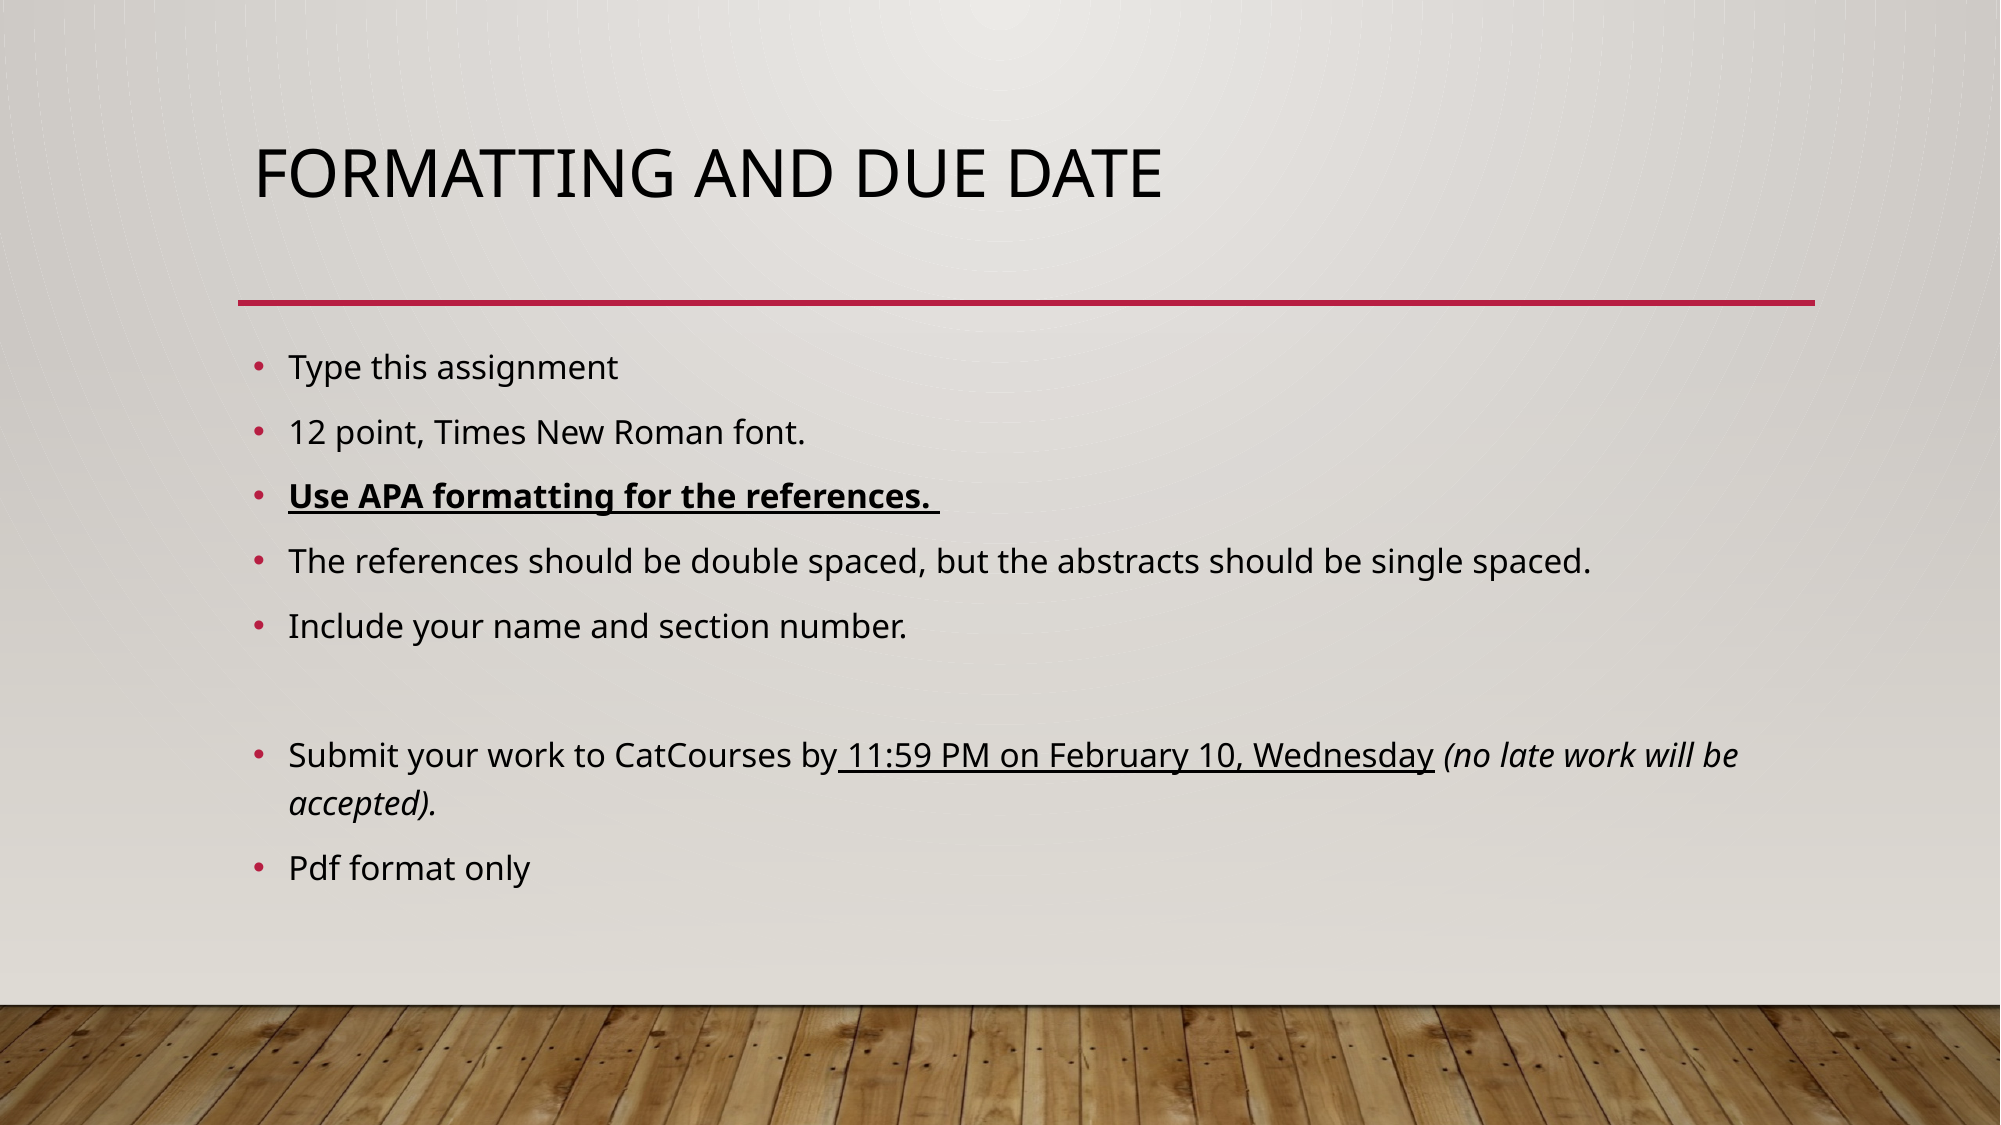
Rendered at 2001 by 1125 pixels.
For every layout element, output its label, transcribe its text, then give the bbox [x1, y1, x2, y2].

list Type this assignment 12 point, Times New Roman font. Use APA formatting for the references. The references should be double spaced, but the abstracts should be single spaced. Include your name and section number. Submit your work to CatCourses by 11:59 PM on February 10, Wednesday (no late work will be accepted). Pdf format only [238, 330, 1814, 897]
picture [0, 1005, 2000, 1125]
title Formatting and Due Date [238, 131, 1814, 305]
